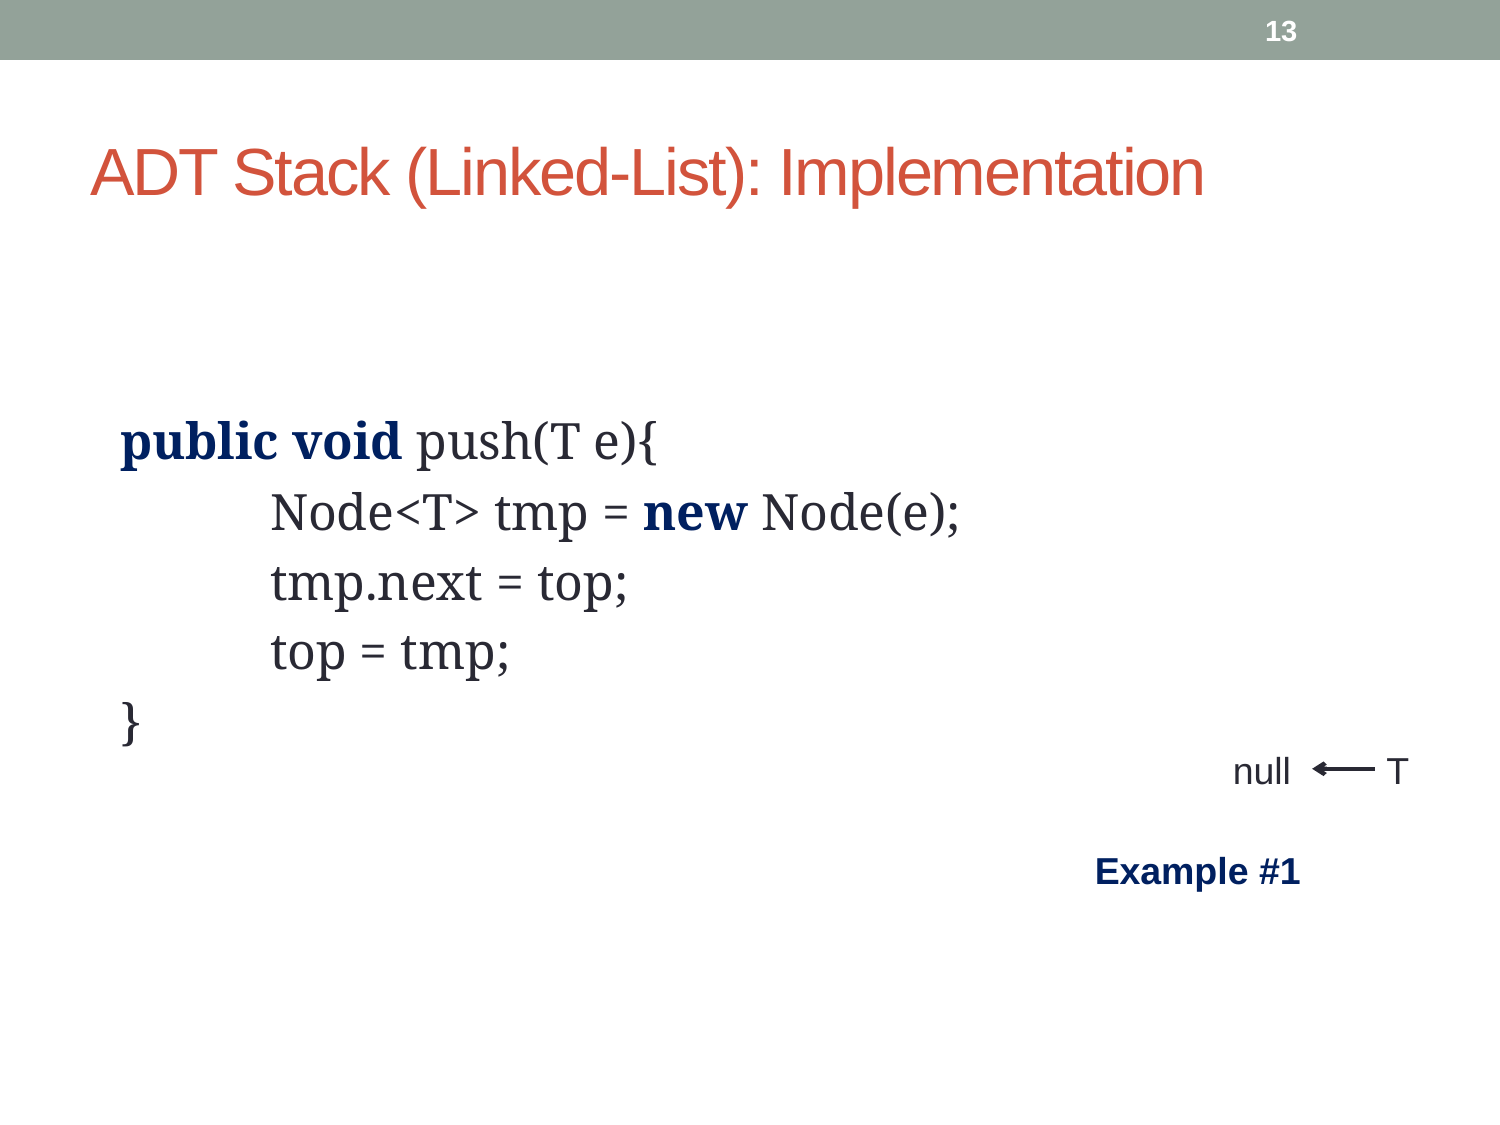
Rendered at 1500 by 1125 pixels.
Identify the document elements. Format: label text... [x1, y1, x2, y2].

text_box Example #1 [1080, 839, 1316, 900]
title ADT Stack (Linked-List): Implementation [75, 87, 1425, 250]
text_box 0 [1326, 771, 1371, 775]
slide_number 13 [1250, 3, 1425, 57]
list public void push(T e){ Node<T> tmp = new Node(e); tmp.next = top; top = tmp; } [75, 262, 1425, 1063]
text_box null [1218, 739, 1306, 800]
text_box T [1371, 739, 1425, 800]
